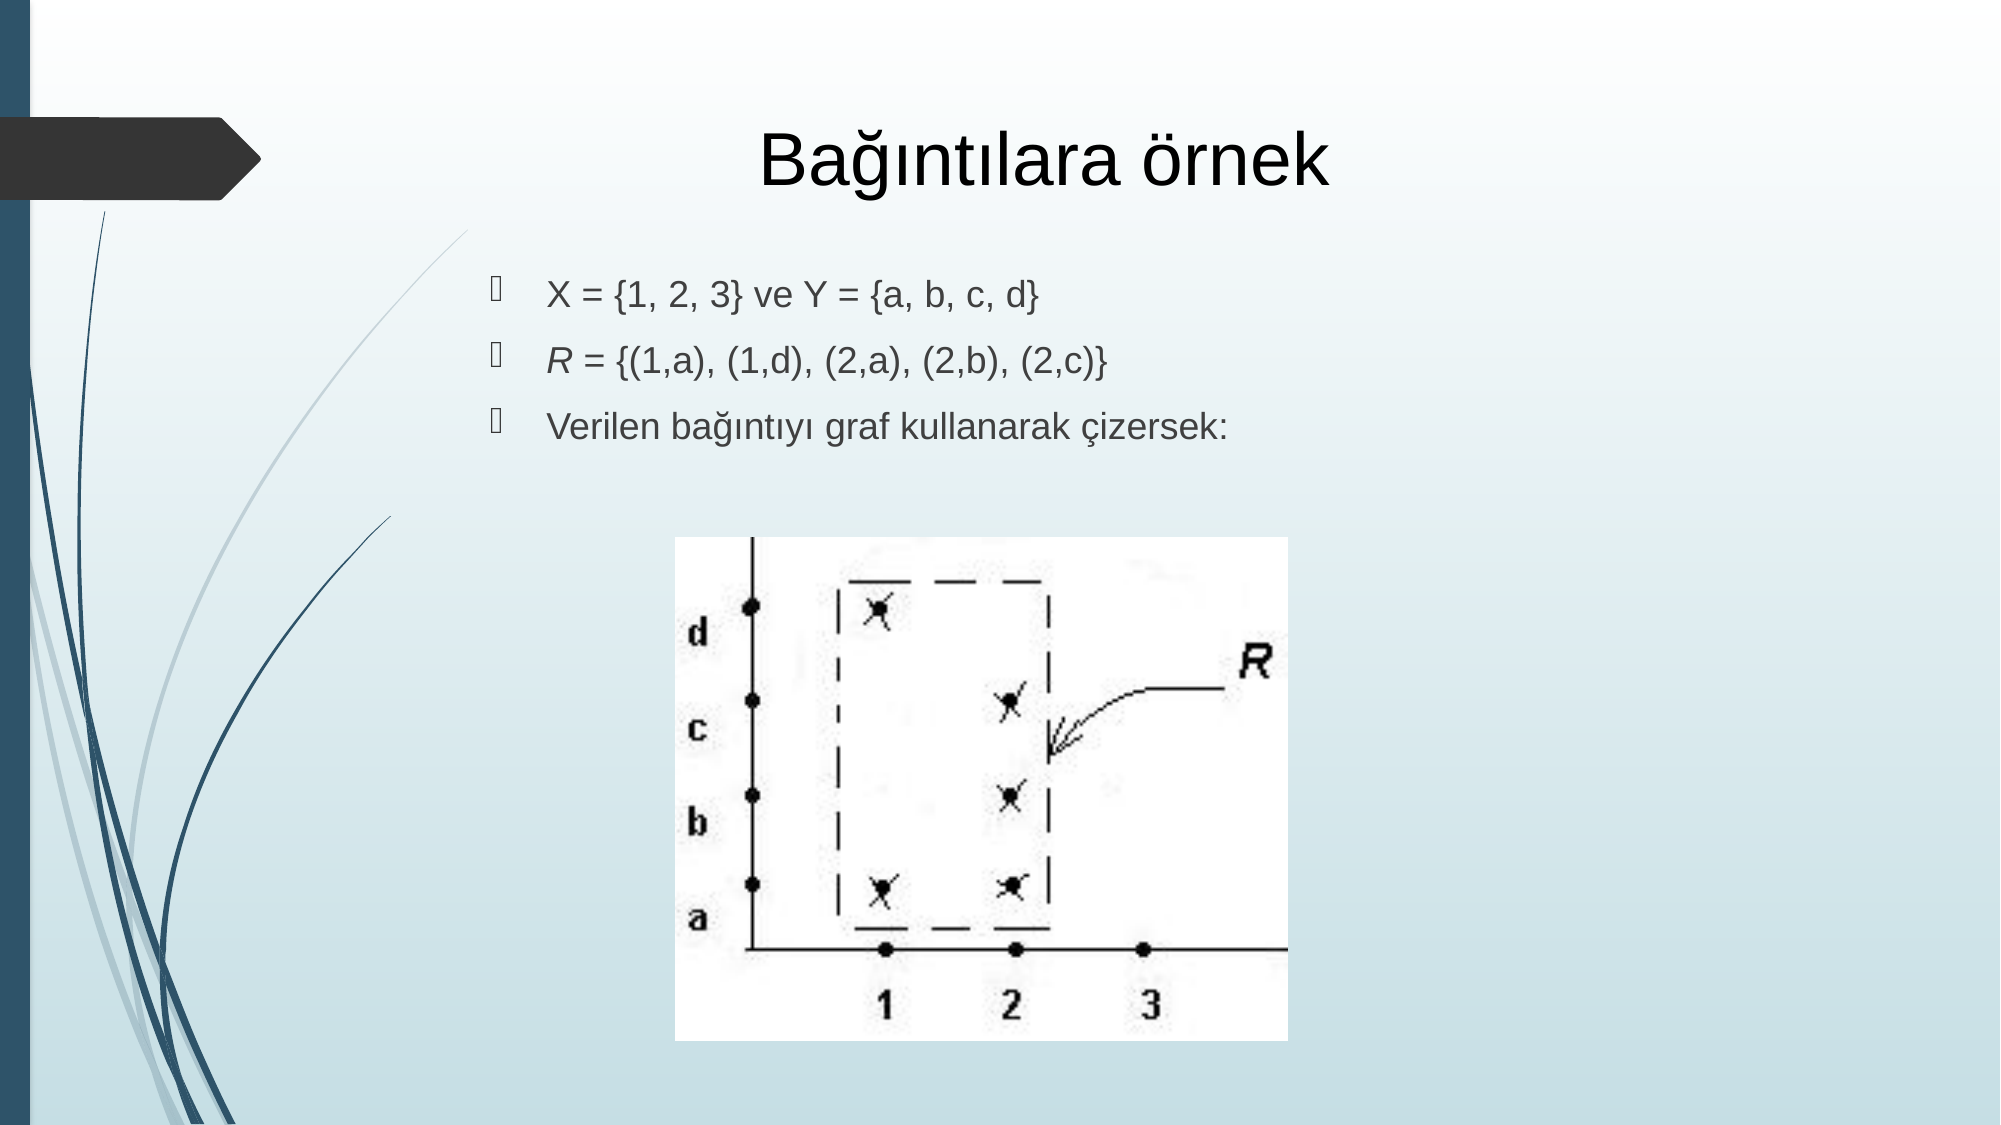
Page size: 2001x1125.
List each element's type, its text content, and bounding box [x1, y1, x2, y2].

title Bağıntılara örnek [313, 102, 1776, 313]
picture [674, 537, 1288, 1041]
list X = {1, 2, 3} ve Y = {a, b, c, d} R = {(1,a), (1,d), (2,a), (2,b), (2,c)} Verilen bağıntıyı graf kullanarak çizersek: [474, 262, 1675, 1006]
